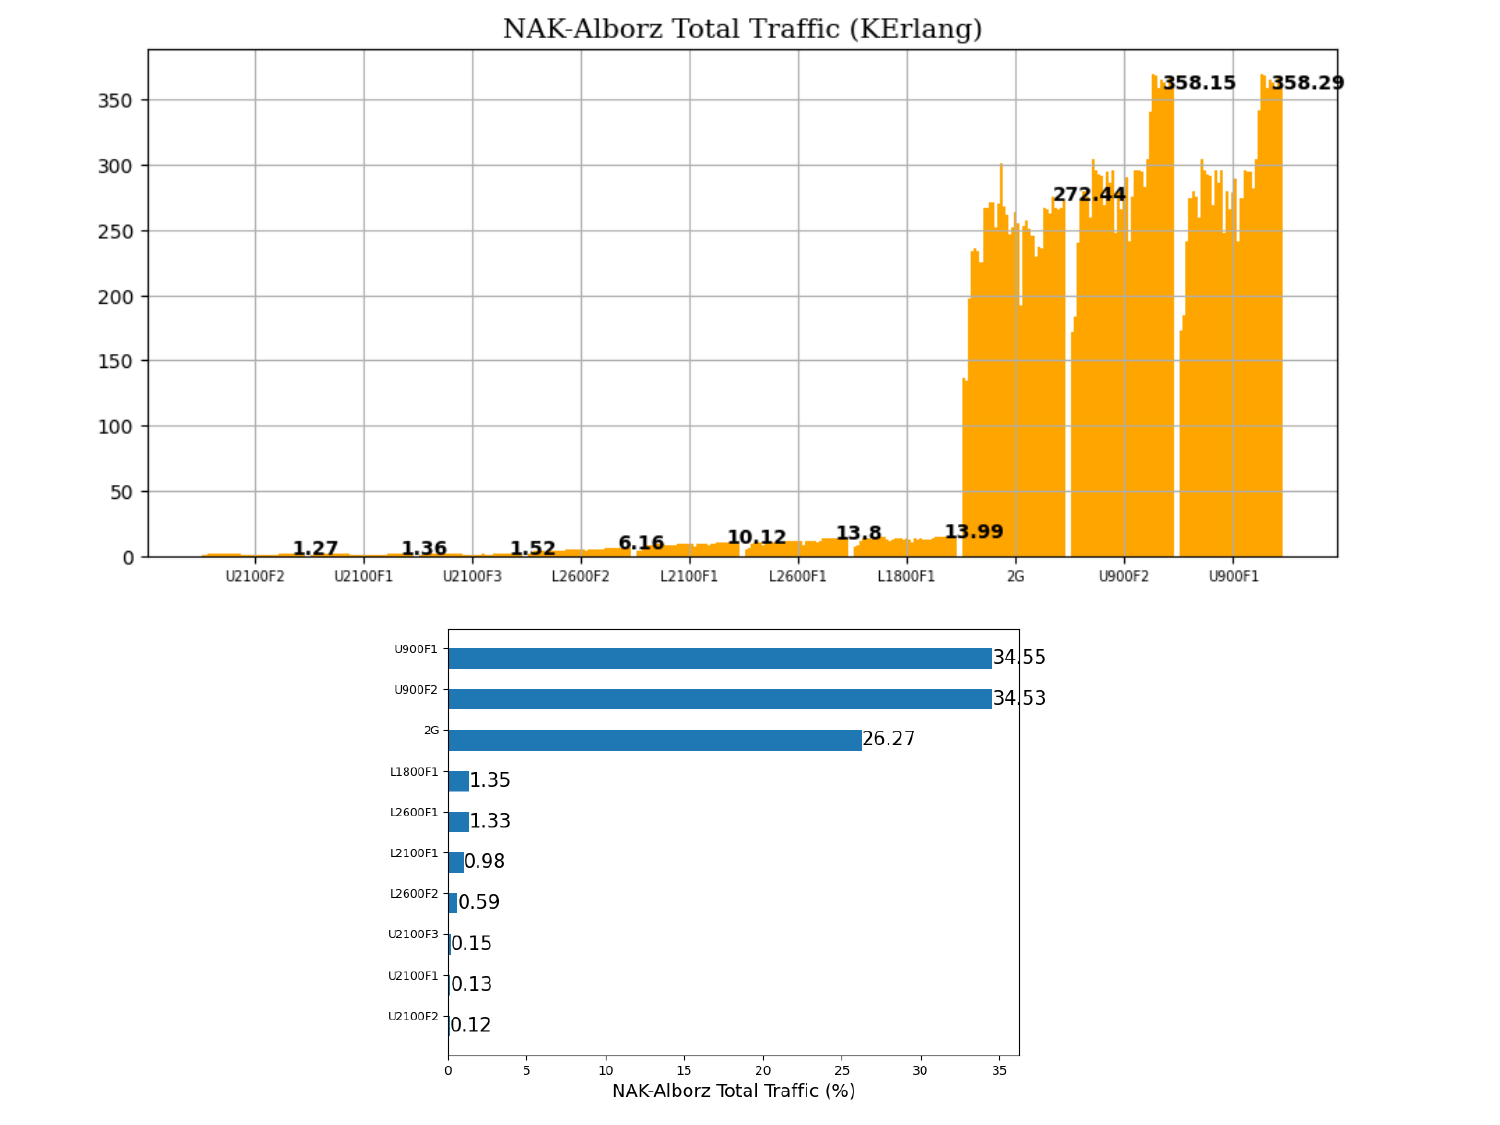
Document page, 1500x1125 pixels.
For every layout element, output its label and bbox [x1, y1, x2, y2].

picture [67, 0, 1418, 1117]
